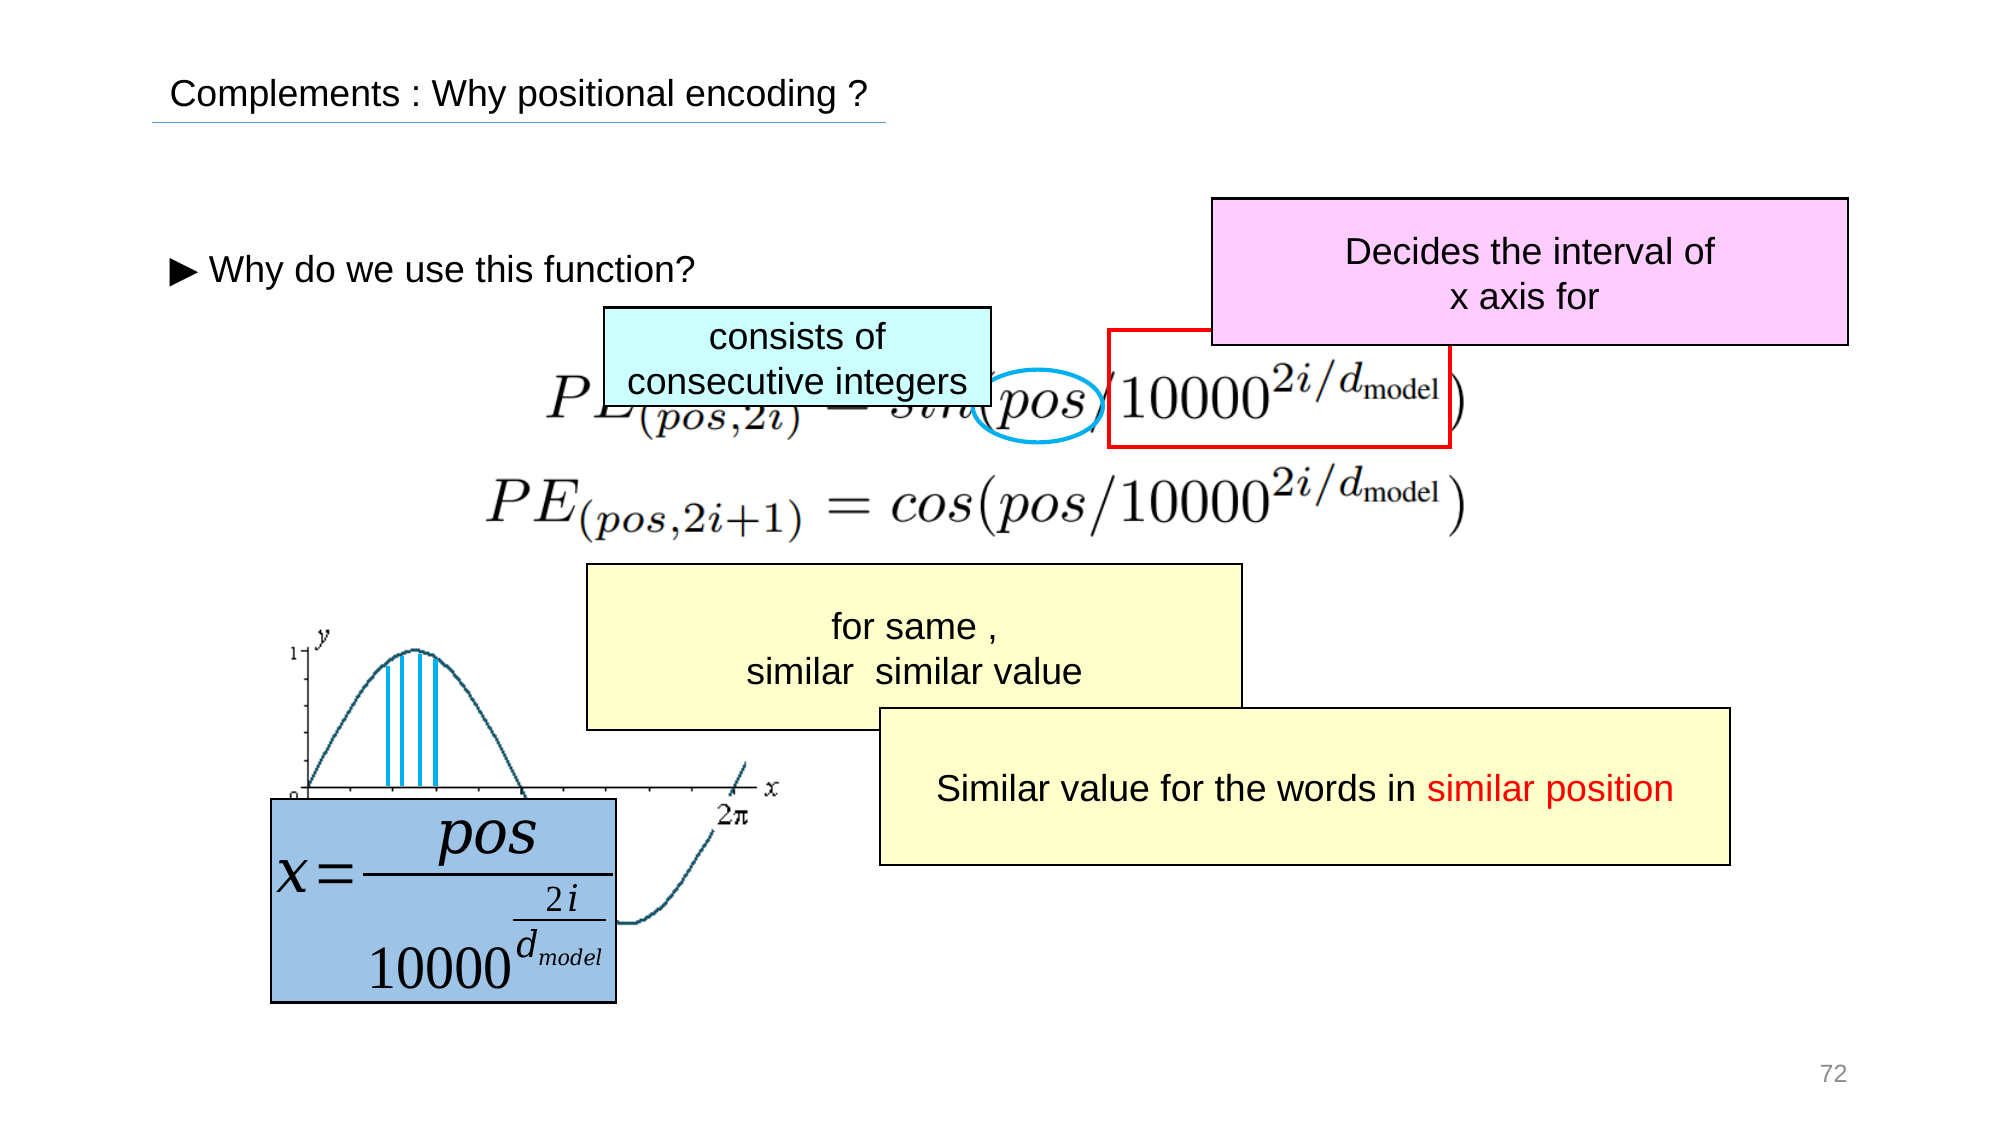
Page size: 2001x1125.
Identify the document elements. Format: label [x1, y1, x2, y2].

text_box [154, 237, 770, 298]
slide_number [1412, 1042, 1863, 1103]
text_box [879, 707, 1731, 866]
picture [439, 330, 1524, 579]
text_box [151, 61, 1009, 123]
text_box [603, 306, 992, 330]
picture [273, 619, 787, 944]
